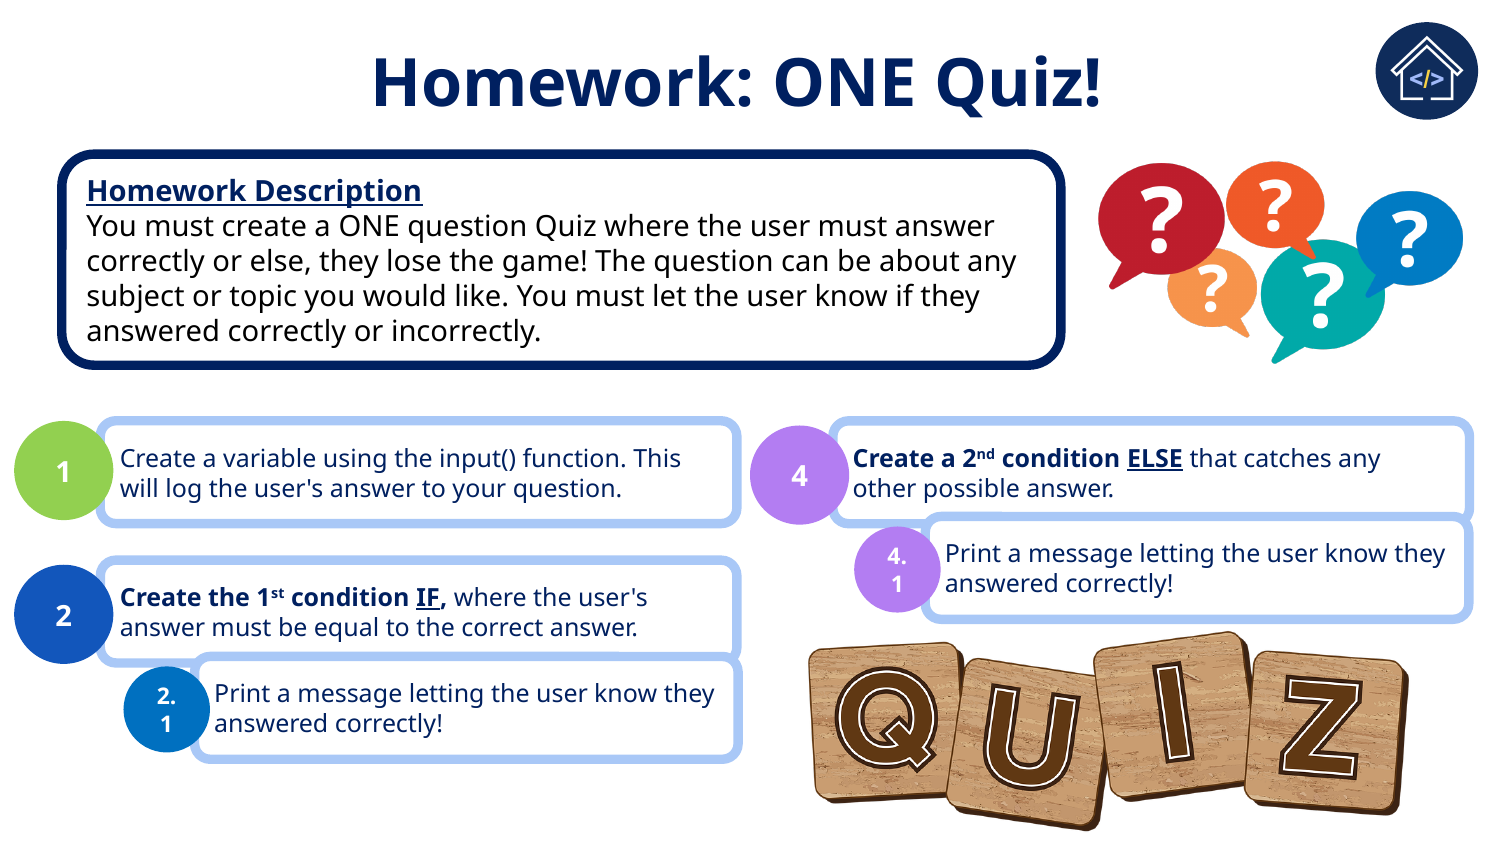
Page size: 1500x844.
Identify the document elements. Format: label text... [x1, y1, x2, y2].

text_box Create a 2nd condition ELSE that catches any other possible answer. [832, 420, 1470, 524]
text_box 4 [750, 425, 850, 525]
text_box 2 [14, 564, 114, 664]
picture [1096, 148, 1470, 371]
text_box Create the 1st condition IF, where the user's answer must be equal to the correct answer. [100, 560, 737, 663]
picture [800, 622, 1412, 844]
title Homework: ONE Quiz! [61, 49, 1412, 111]
text_box Print a message letting the user know they answered correctly! [925, 516, 1469, 620]
text_box 4.1 [854, 526, 941, 613]
text_box 1 [14, 420, 114, 521]
text_box Homework Description You must create a ONE question Quiz where the user must answer correctly or else, they lose the game! The question can be about any subject or topic you would like. You must let the user know if they answered correctly or incorrectly. [61, 154, 1061, 366]
picture [1381, 22, 1479, 120]
text_box 2.1 [123, 666, 211, 753]
text_box Create a variable using the input() function. This will log the user's answer to your question. [100, 420, 737, 524]
text_box Print a message letting the user know they answered correctly! [194, 656, 739, 760]
